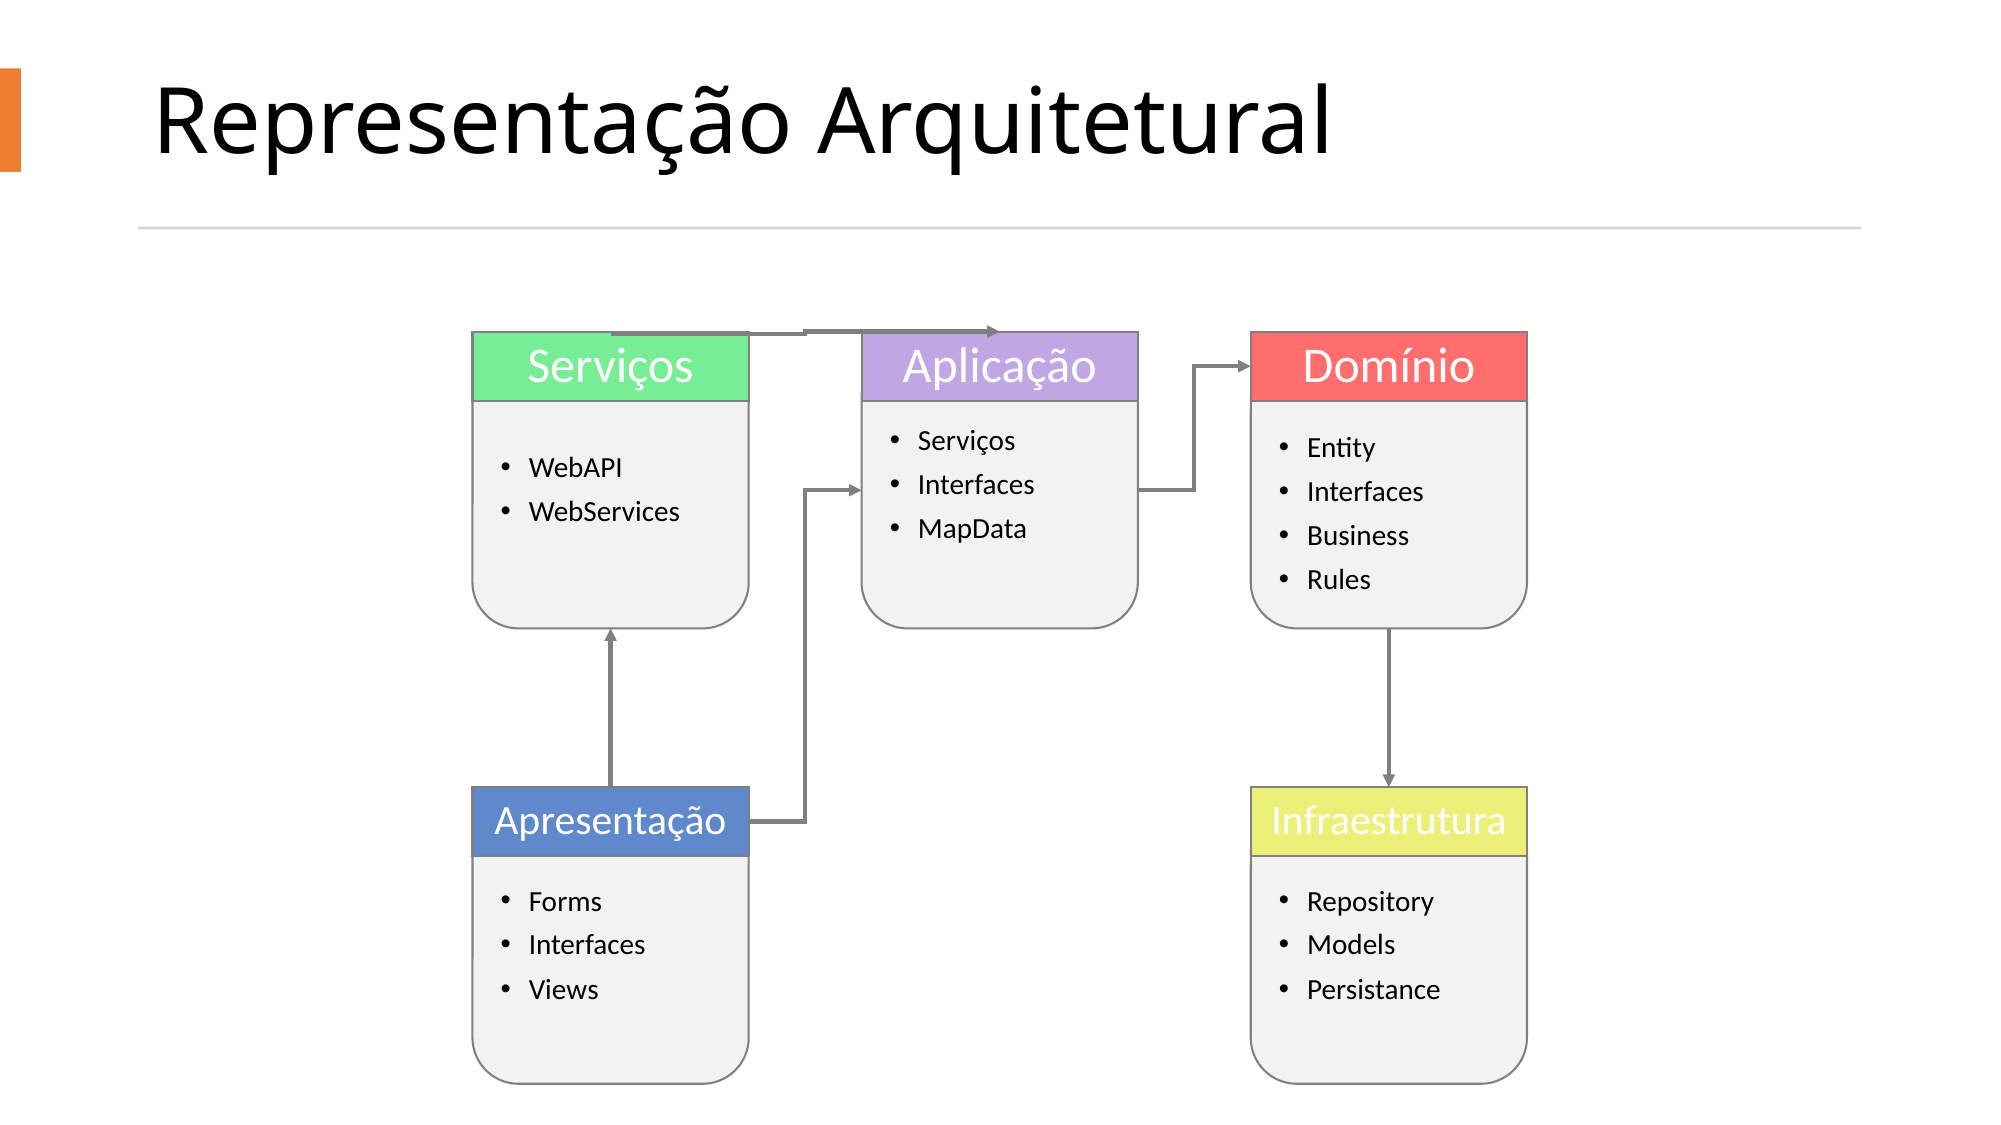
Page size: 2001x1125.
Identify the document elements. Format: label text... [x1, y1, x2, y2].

text_box [0, 67, 22, 173]
text_box [807, 226, 1863, 231]
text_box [748, 490, 862, 822]
text_box [137, 226, 803, 231]
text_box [1250, 786, 1527, 1084]
text_box Representação Arquitetural [138, 41, 1862, 207]
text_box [861, 331, 1138, 629]
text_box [1250, 331, 1527, 629]
text_box [0, 0, 2000, 1125]
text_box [472, 786, 749, 1084]
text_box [472, 331, 749, 629]
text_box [1137, 366, 1251, 491]
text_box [803, 138, 807, 490]
